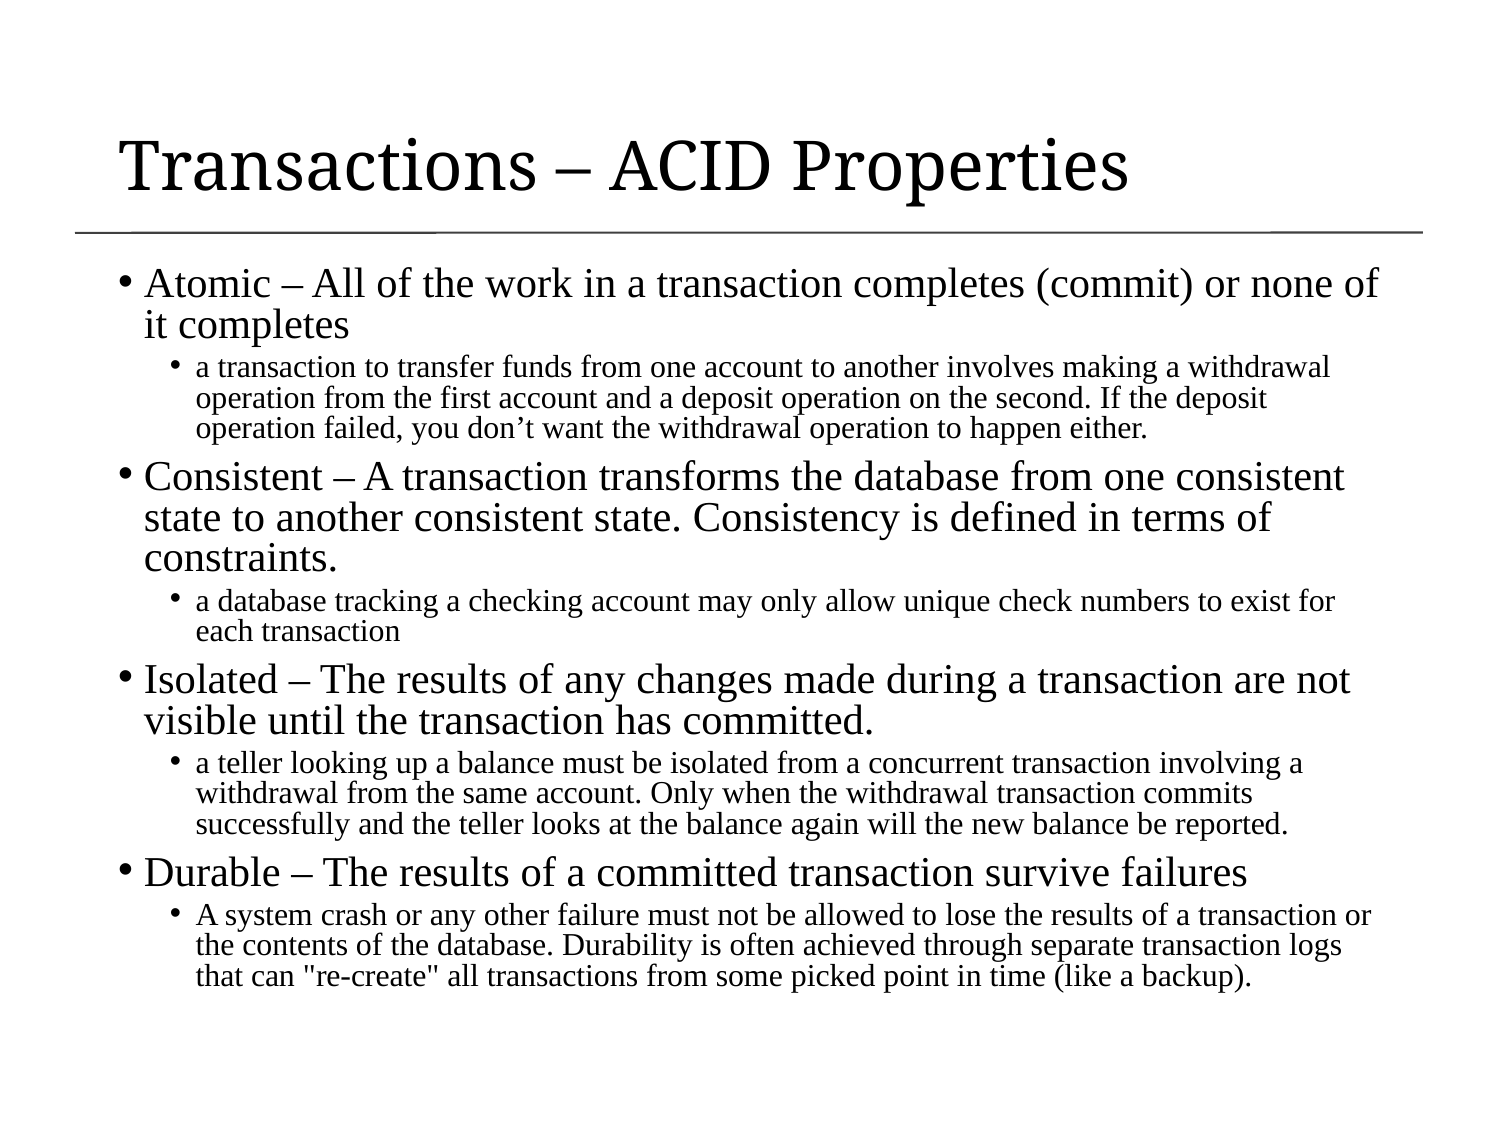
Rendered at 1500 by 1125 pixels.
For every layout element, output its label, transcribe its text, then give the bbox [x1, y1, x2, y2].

title Transactions – ACID Properties [103, 59, 1397, 257]
list Atomic – All of the work in a transaction completes (commit) or none of it completes a transaction to transfer funds from one account to another involves making a withdrawal operation from the first account and a deposit operation on the second. If the deposit operation failed, you don’t want the withdrawal operation to happen either. Consistent – A transaction transforms the database from one consistent state to another consistent state. Consistency is defined in terms of constraints. a database tracking a checking account may only allow unique check numbers to exist for each transaction Isolated – The results of any changes made during a transaction are not visible until the transaction has committed. a teller looking up a balance must be isolated from a concurrent transaction involving a withdrawal from the same account. Only when the withdrawal transaction commits successfully and the teller looks at the balance again will the new balance be reported. Durable – The results of a committed transaction survive failures A system crash or any other failure must not be allowed to lose the results of a transaction or the contents of the database. Durability is often achieved through separate transaction logs that can "re-create" all transactions from some picked point in time (like a backup). [103, 257, 1397, 1014]
